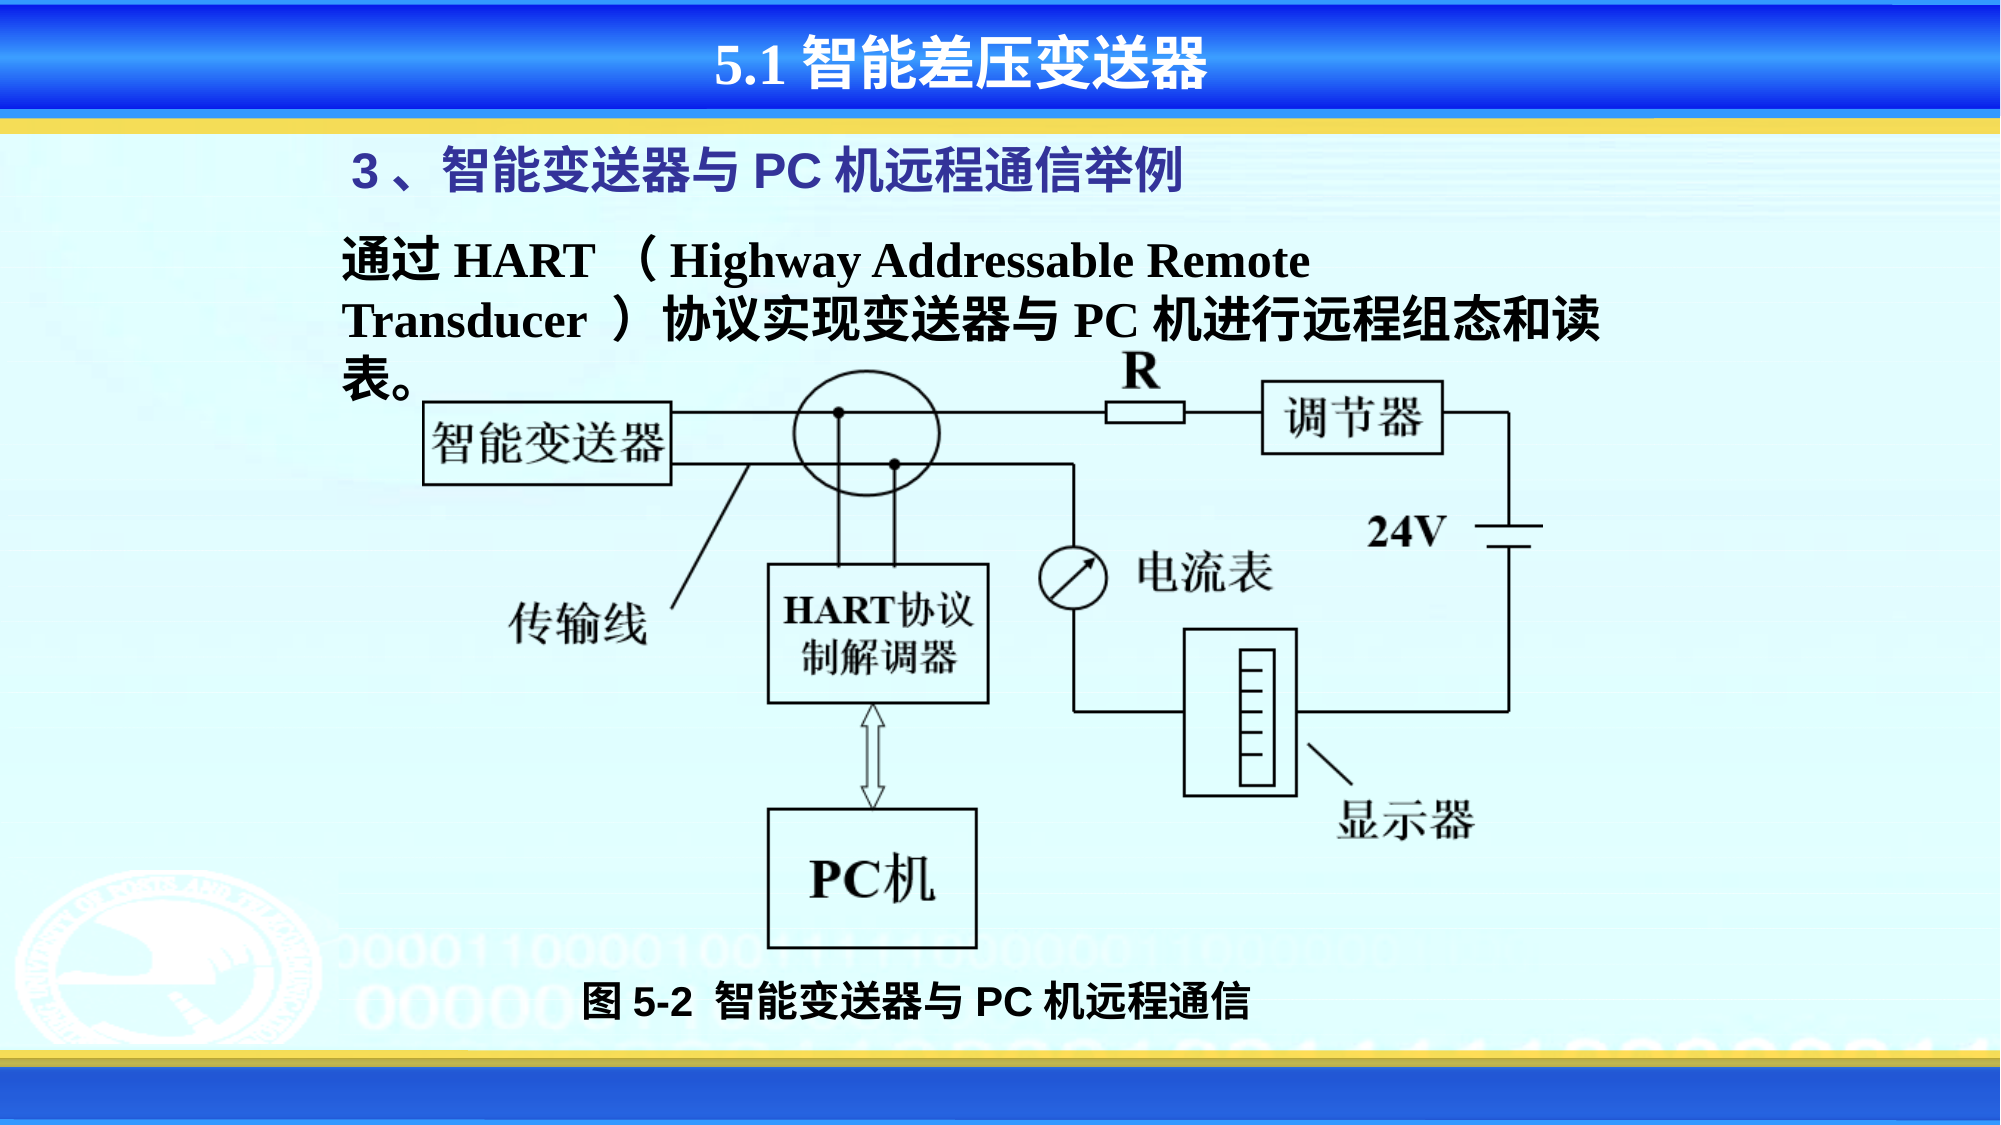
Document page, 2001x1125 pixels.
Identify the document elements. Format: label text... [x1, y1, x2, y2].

slide_number [0, 1046, 467, 1125]
text_box 通过HART（Highway Addressable Remote Transducer ）协议实现变送器与PC机进行远程组态和读表。 [326, 219, 1638, 415]
text_box 图5-2 智能变送器与PC机远程通信 [581, 974, 1336, 1025]
picture [422, 329, 1543, 951]
text_box 3、智能变送器与PC机远程通信举例 [351, 138, 1426, 199]
text_box 5.1智能差压变送器 [699, 18, 1383, 104]
picture [467, 1067, 2000, 1120]
